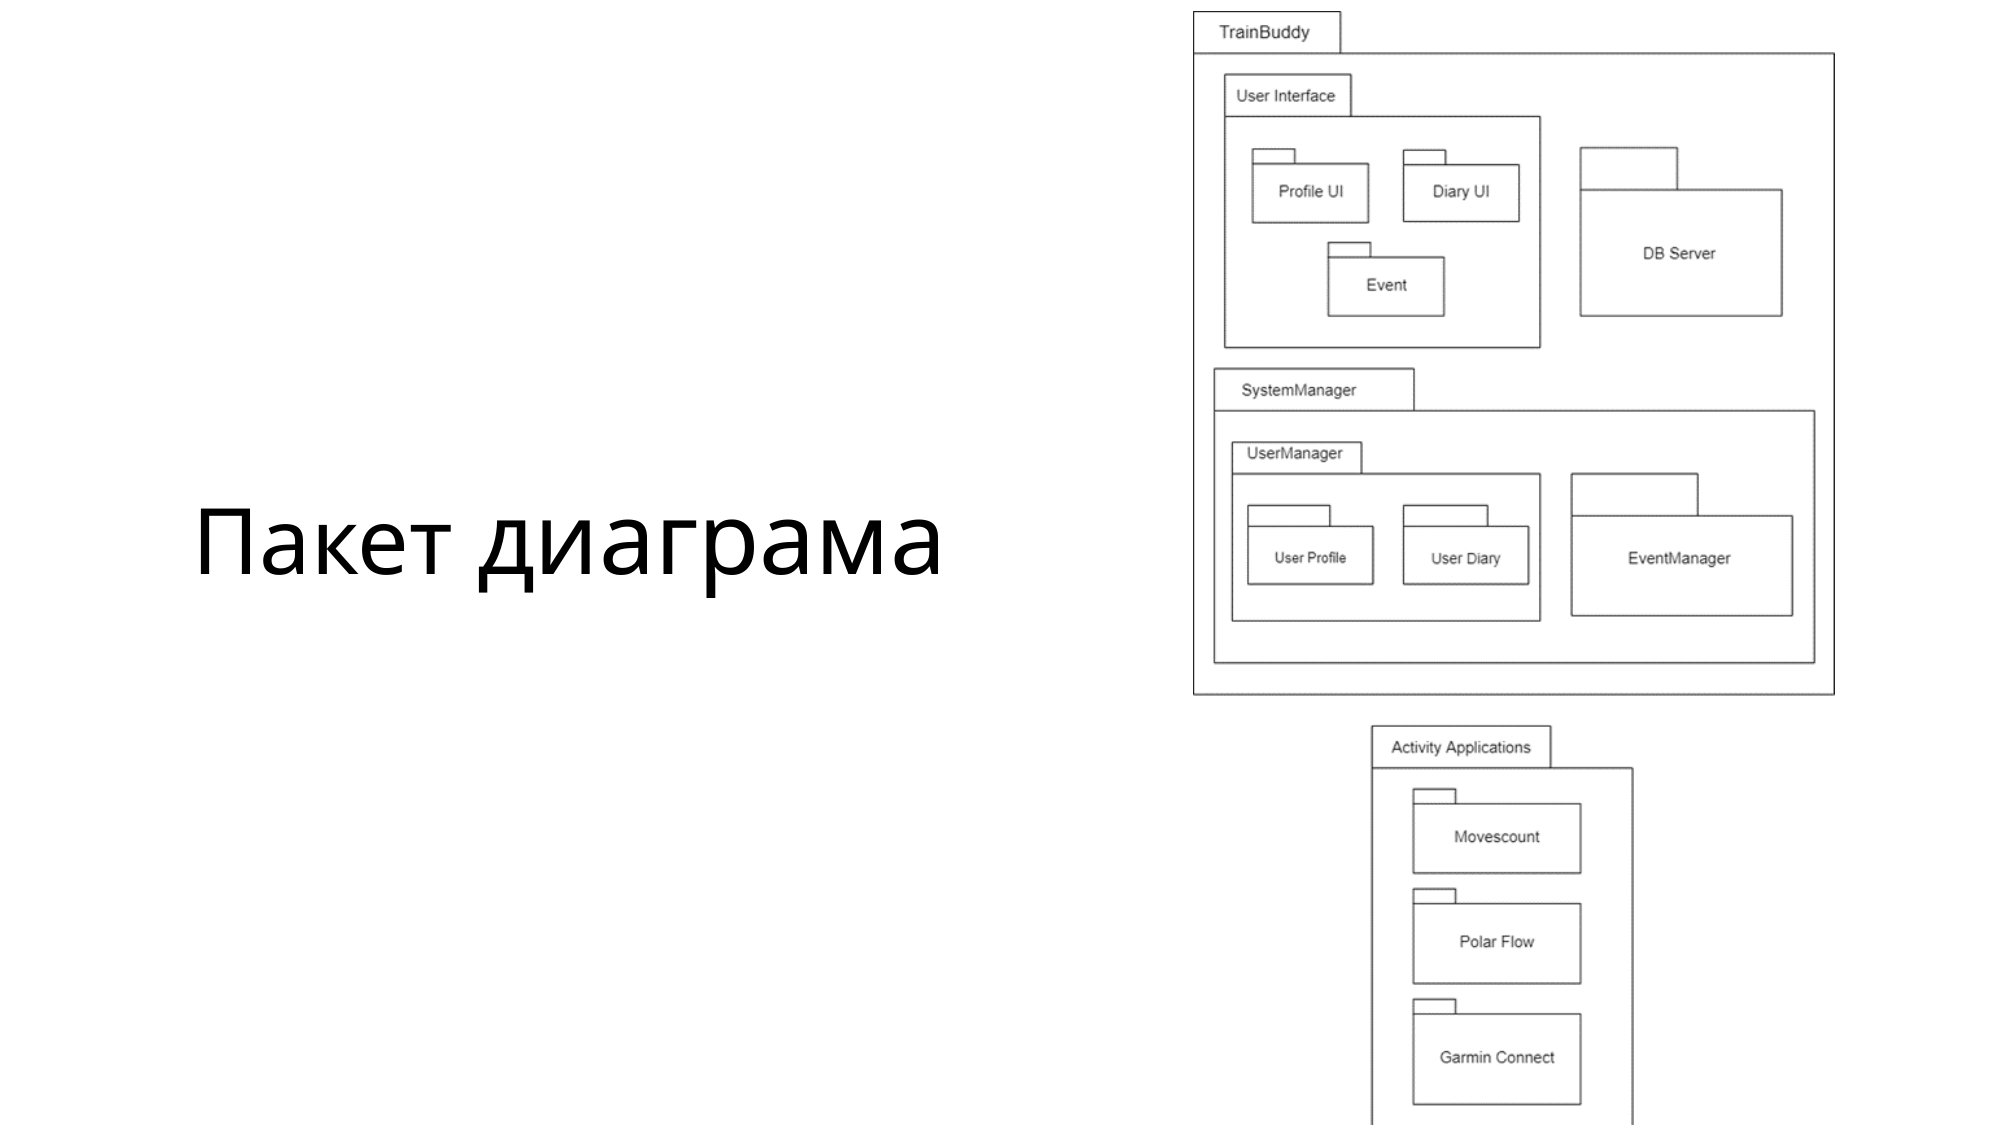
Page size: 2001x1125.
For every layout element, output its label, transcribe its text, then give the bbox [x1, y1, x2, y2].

title Пакет диаграма [0, 162, 1174, 922]
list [1193, 11, 1836, 1125]
